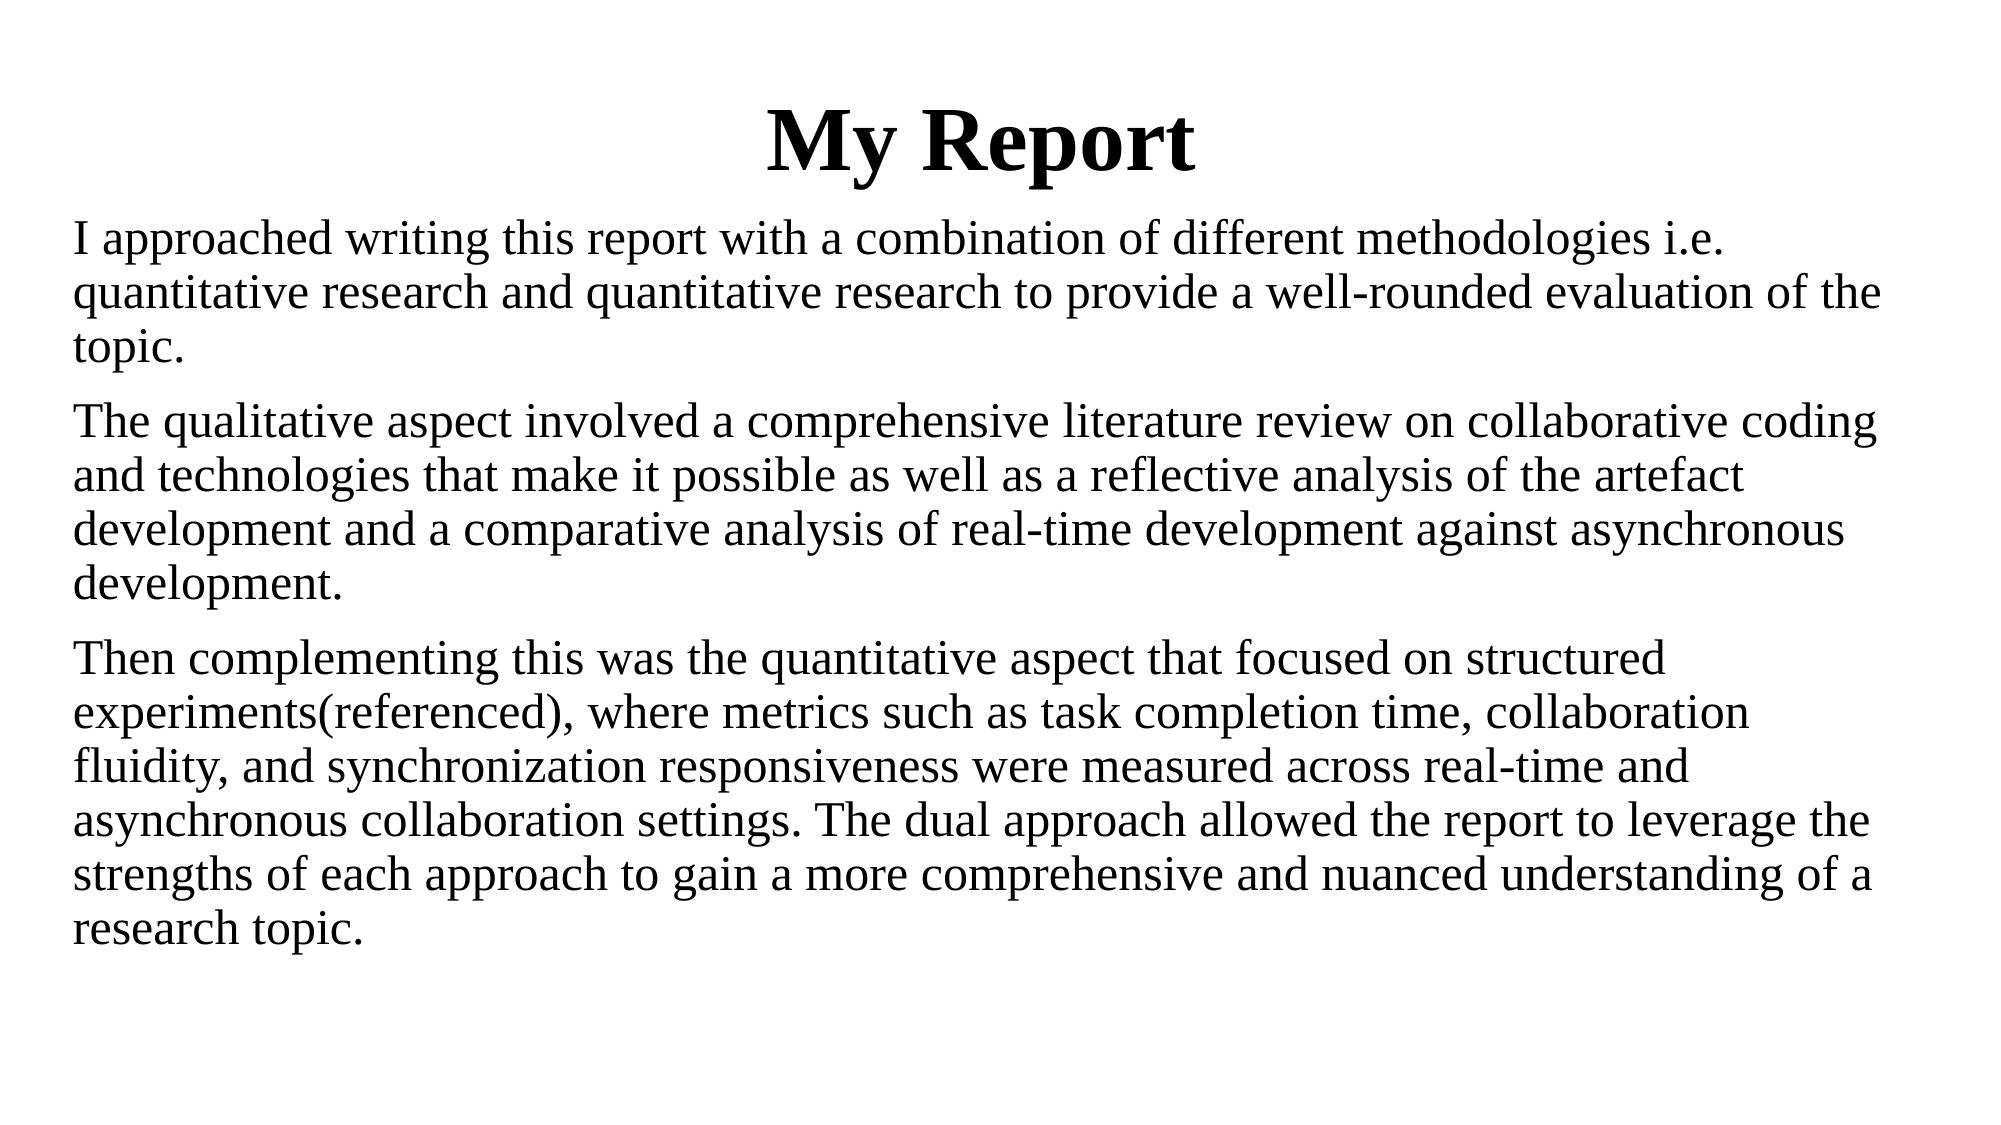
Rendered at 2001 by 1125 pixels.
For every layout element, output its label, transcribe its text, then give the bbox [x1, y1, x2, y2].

subtitle My Report I approached writing this report with a combination of different methodologies i.e. quantitative research and quantitative research to provide a well-rounded evaluation of the topic. The qualitative aspect involved a comprehensive literature review on collaborative coding and technologies that make it possible as well as a reflective analysis of the artefact development and a comparative analysis of real-time development against asynchronous development. Then complementing this was the quantitative aspect that focused on structured experiments(referenced), where metrics such as task completion time, collaboration fluidity, and synchronization responsiveness were measured across real-time and asynchronous collaboration settings. The dual approach allowed the report to leverage the strengths of each approach to gain a more comprehensive and nuanced understanding of a research topic. [57, 84, 1906, 985]
